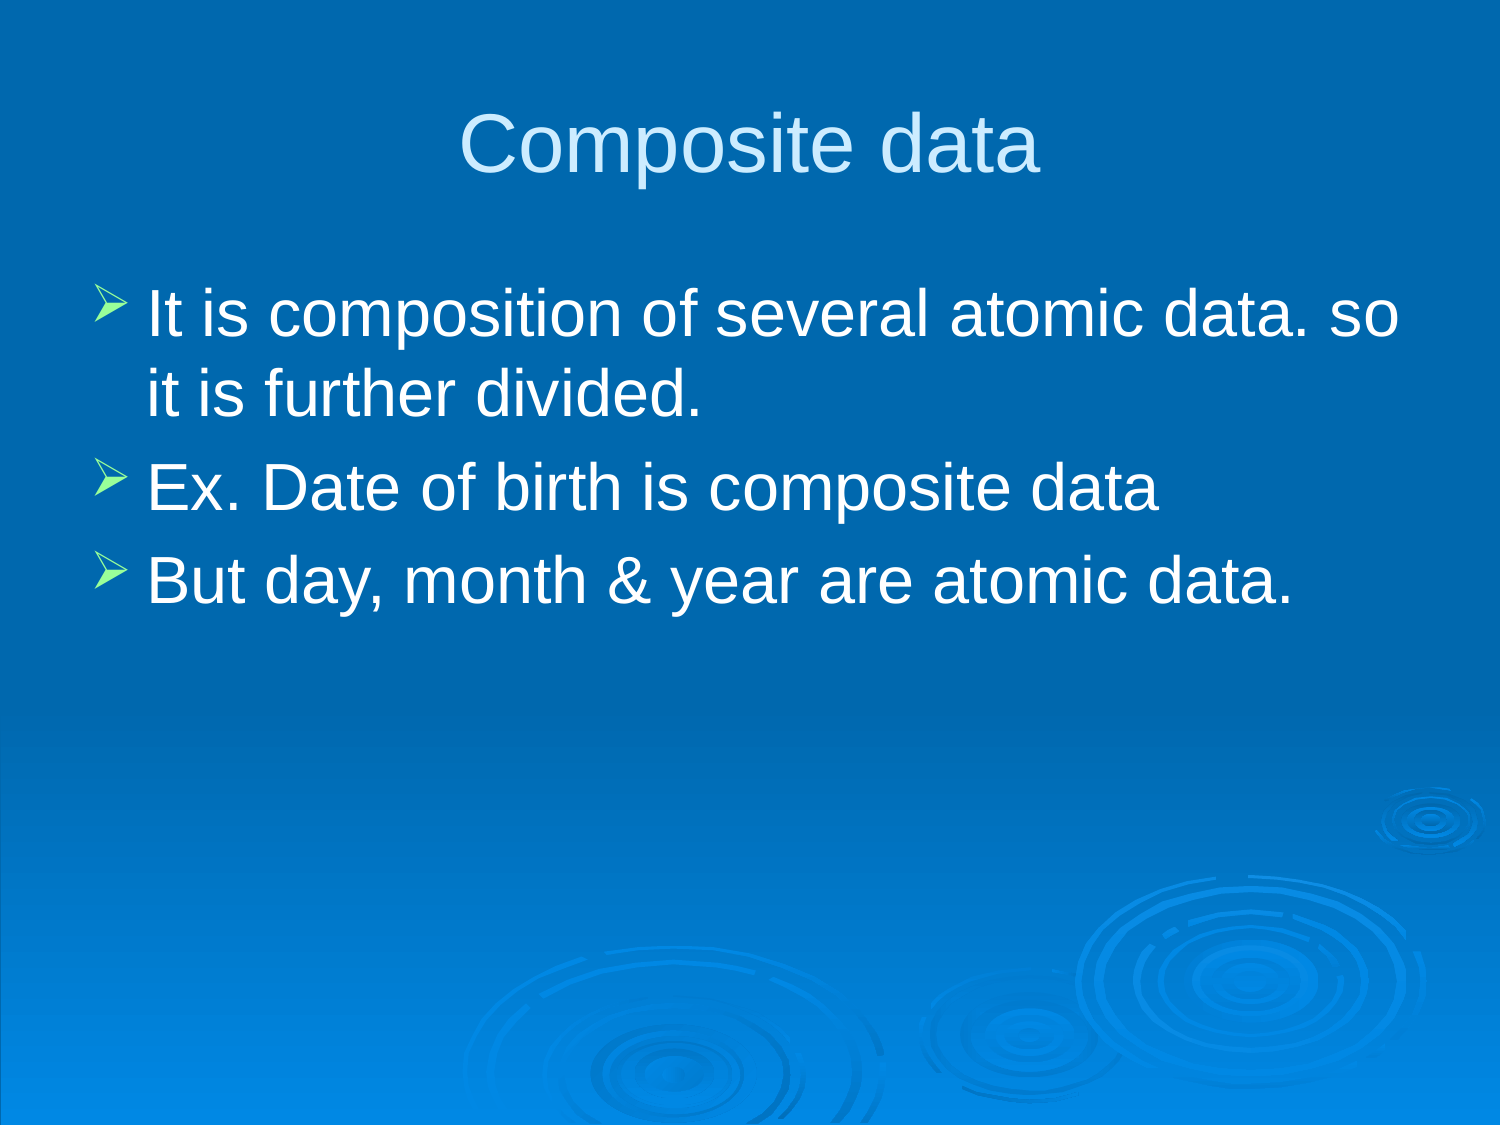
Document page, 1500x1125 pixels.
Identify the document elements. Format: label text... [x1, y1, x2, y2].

list It is composition of several atomic data. so it is further divided. Ex. Date of birth is composite data But day, month & year are atomic data. [74, 262, 1426, 1006]
title Composite data [74, 45, 1426, 233]
